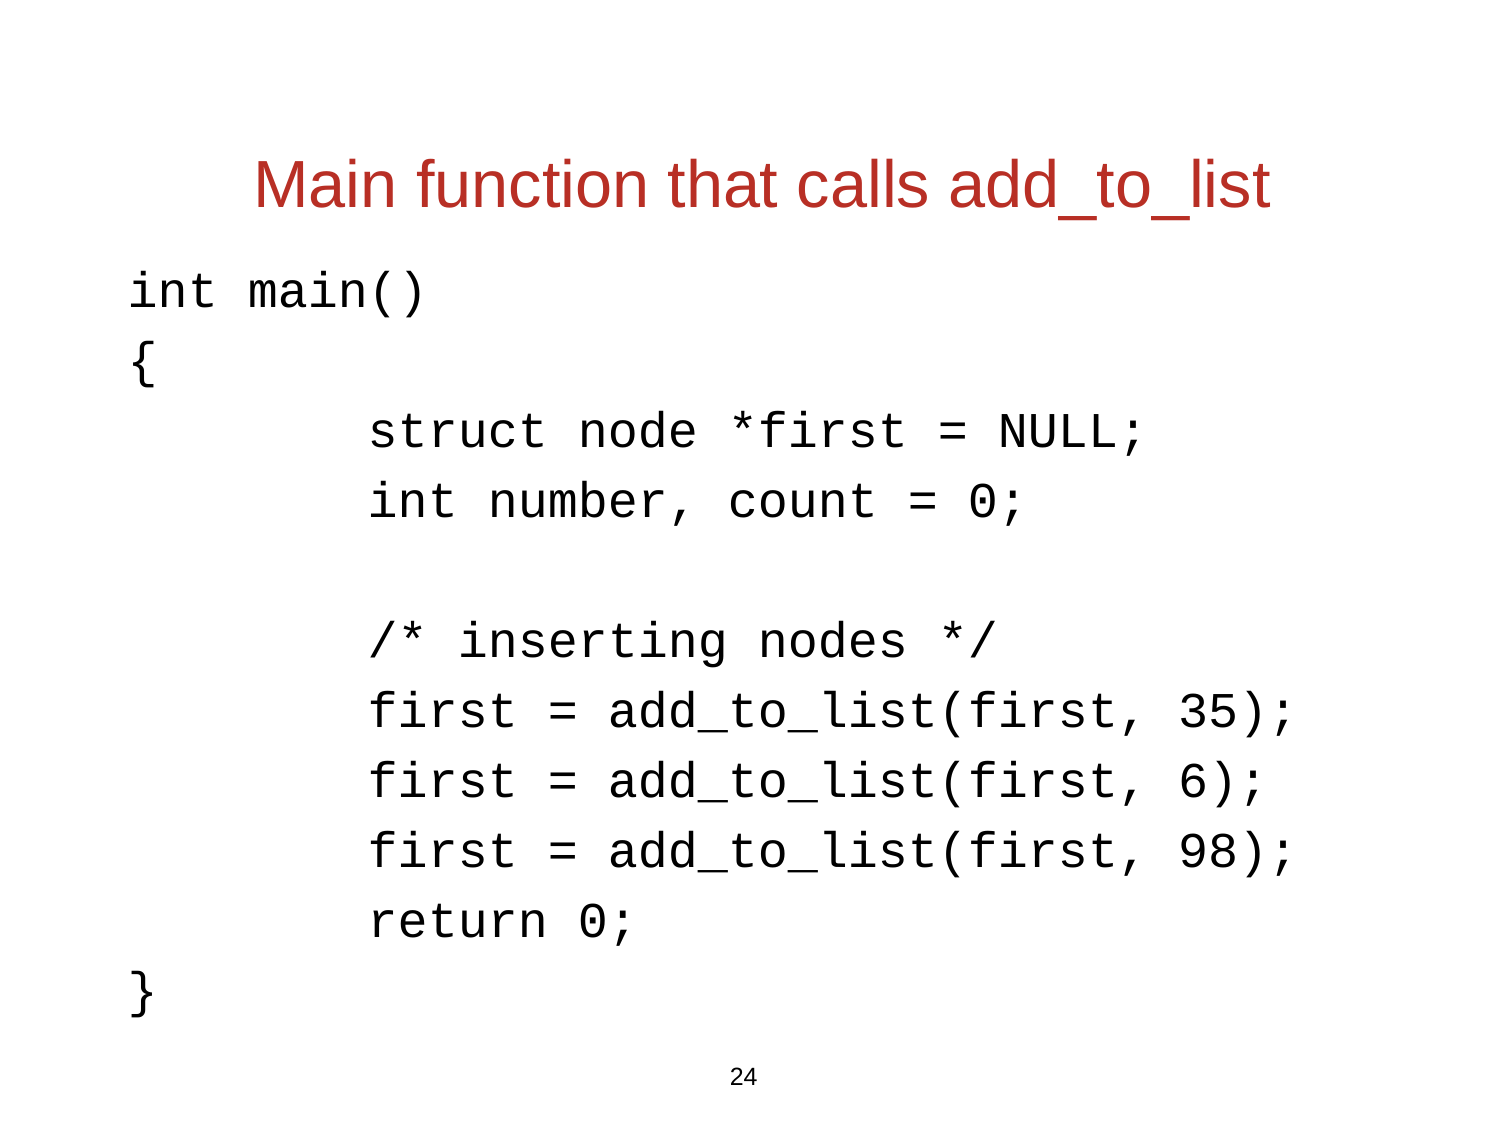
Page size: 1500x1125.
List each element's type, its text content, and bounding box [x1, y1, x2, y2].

slide_number 24 [687, 1049, 801, 1101]
list int main() { struct node *first = NULL; int number, count = 0; /* inserting nodes */ first = add_to_list(first, 35); first = add_to_list(first, 6); first = add_to_list(first, 98); return 0; } [112, 249, 1388, 1038]
title Main function that calls add_to_list [125, 125, 1400, 238]
